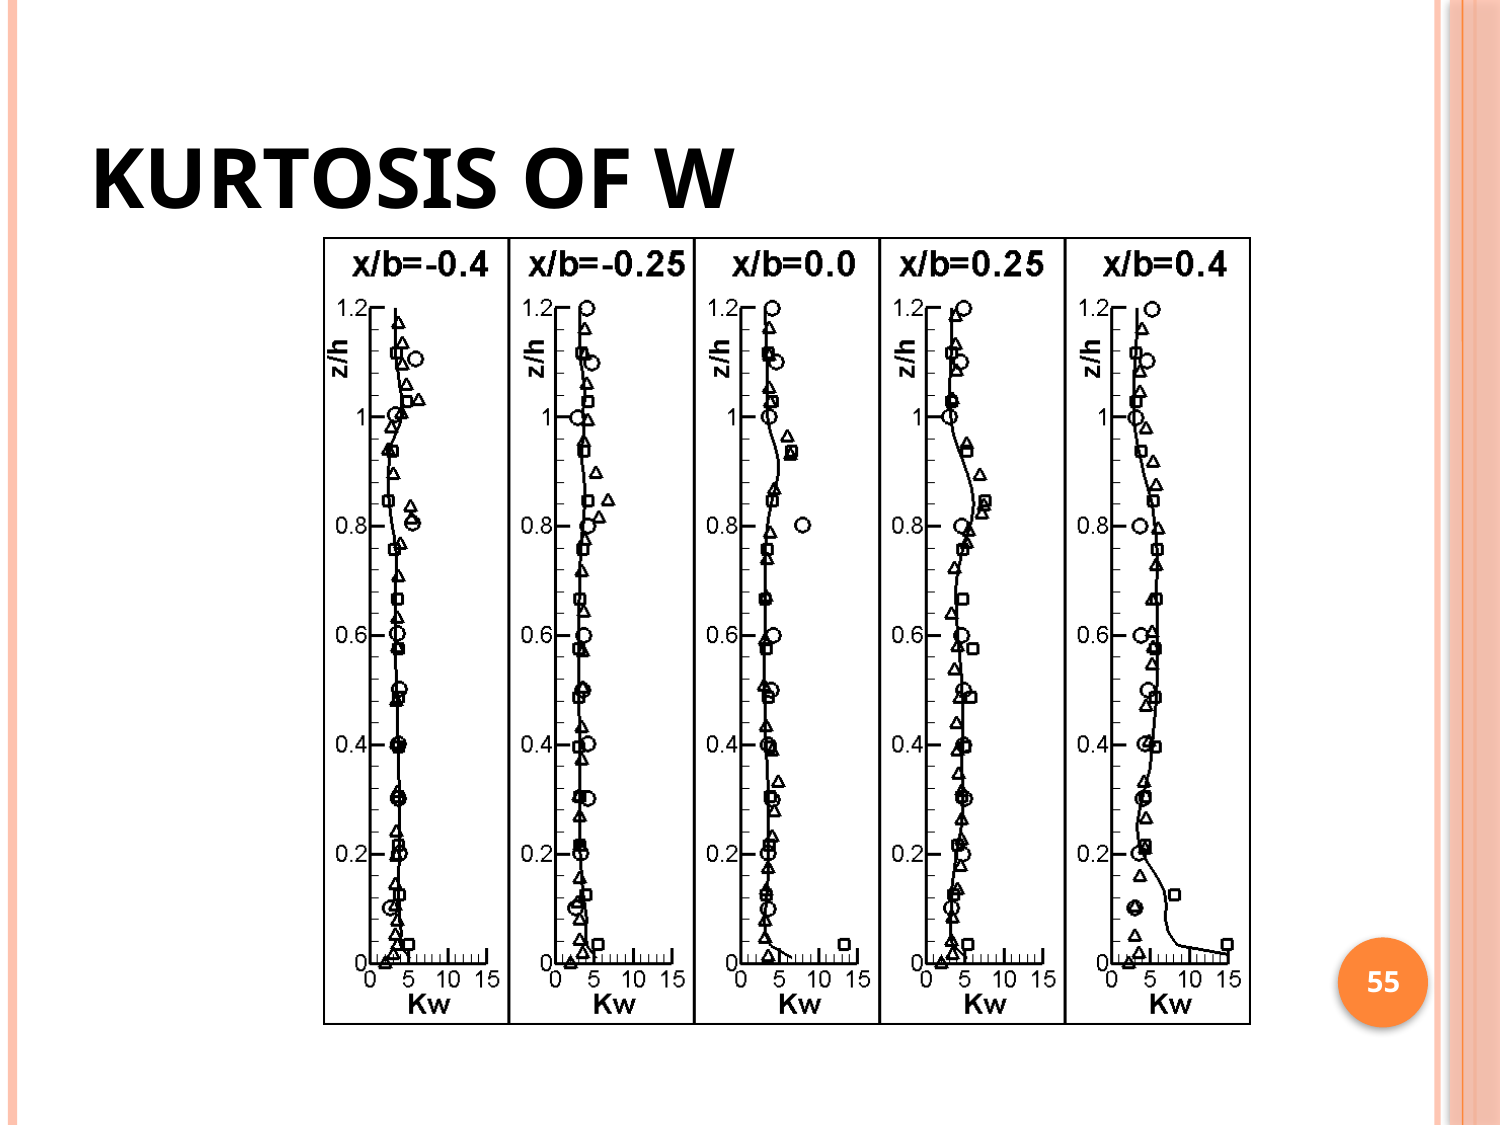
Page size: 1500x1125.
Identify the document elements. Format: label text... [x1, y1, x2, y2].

title Kurtosis of w [75, 45, 1300, 233]
slide_number 55 [1333, 940, 1434, 1027]
picture [322, 236, 1251, 1026]
